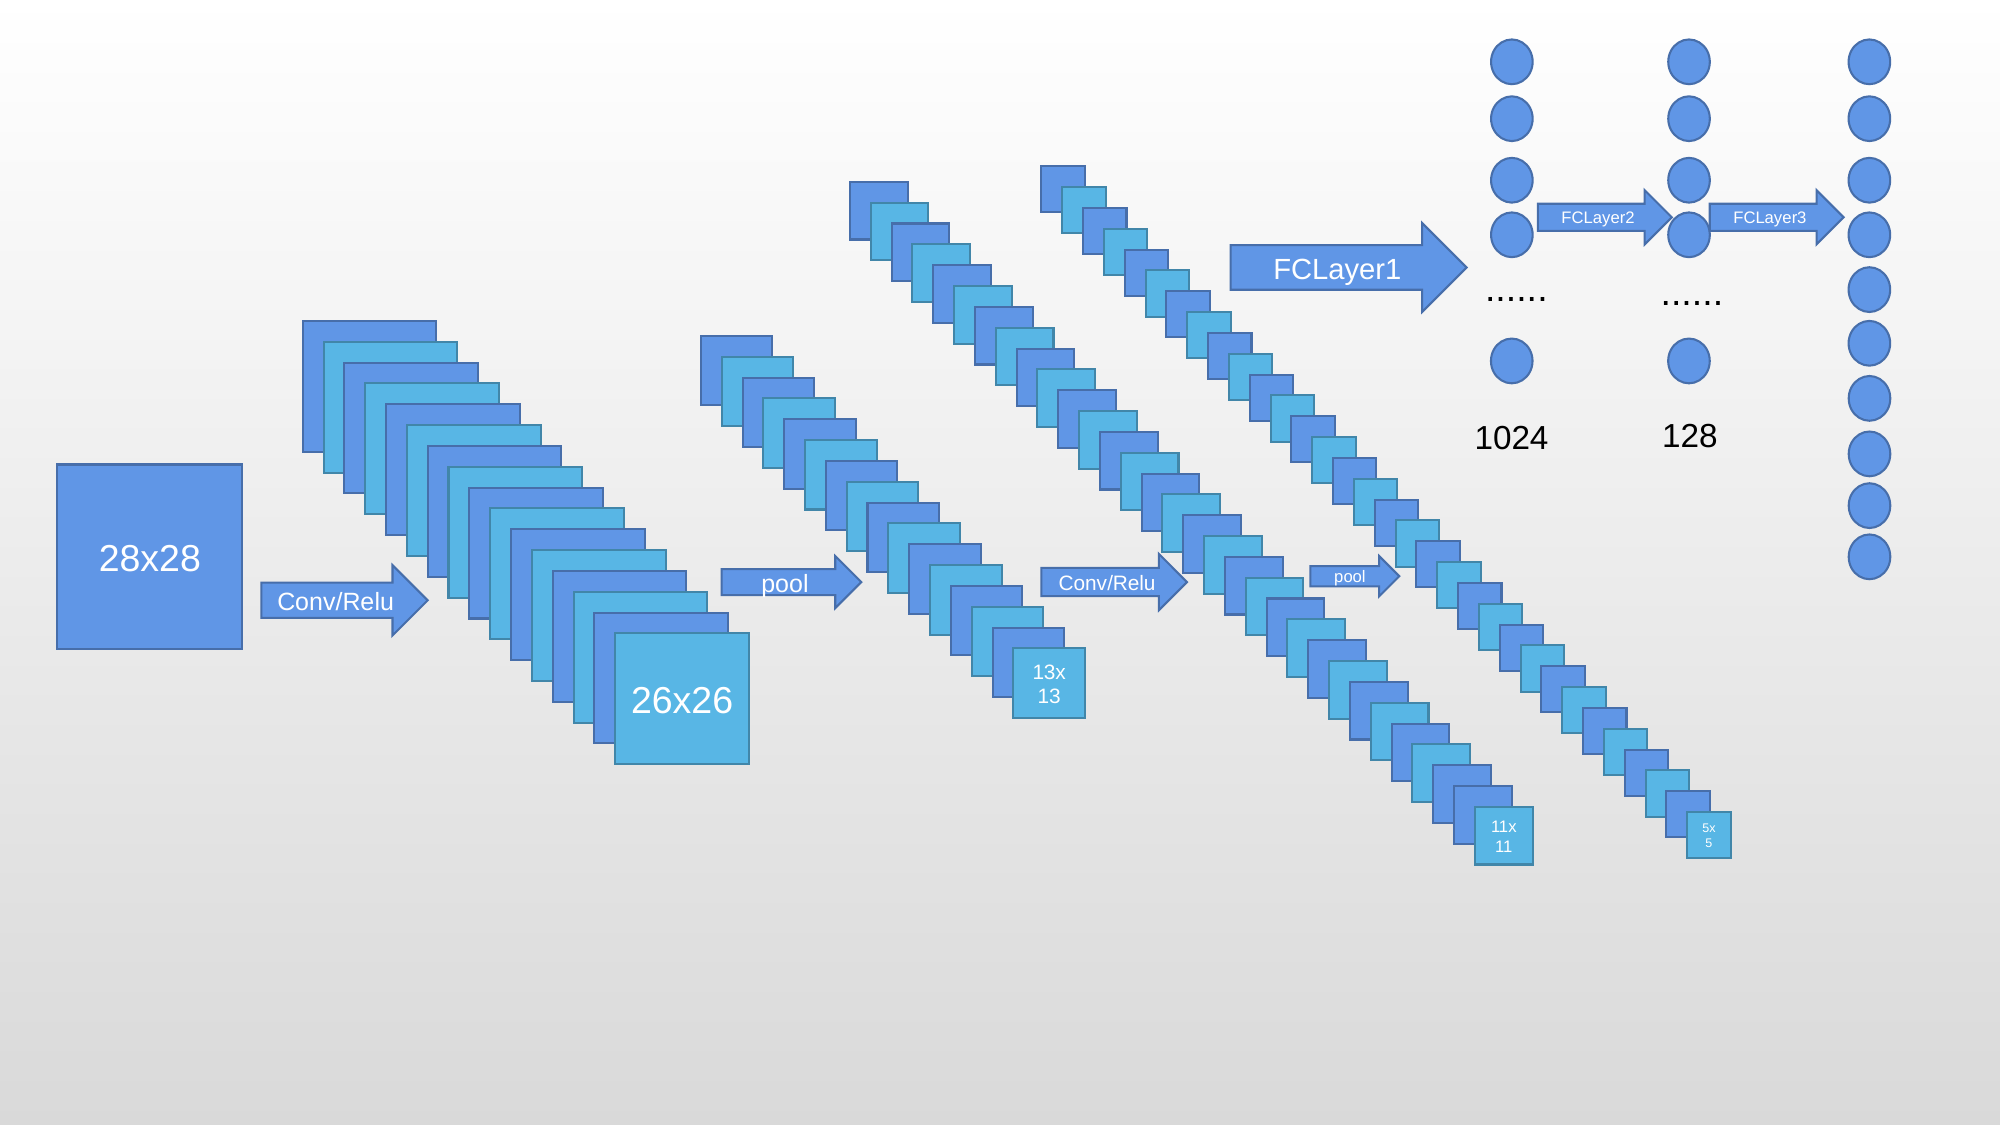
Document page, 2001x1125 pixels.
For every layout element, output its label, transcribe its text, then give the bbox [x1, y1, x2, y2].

text_box FCLayer3 [1708, 187, 1846, 247]
text_box [1349, 681, 1409, 741]
text_box [385, 403, 521, 536]
text_box [908, 543, 982, 615]
text_box [932, 264, 992, 324]
text_box [552, 570, 687, 703]
text_box [995, 327, 1055, 386]
text_box [1499, 624, 1544, 672]
text_box [804, 439, 878, 511]
text_box [1103, 228, 1148, 276]
text_box [1490, 95, 1534, 143]
text_box [1391, 723, 1450, 782]
text_box [1624, 749, 1669, 797]
text_box [447, 466, 583, 599]
text_box pool [1309, 553, 1401, 599]
text_box 128 [1647, 407, 1756, 462]
text_box [1040, 165, 1086, 213]
text_box [911, 243, 971, 303]
text_box [870, 202, 929, 261]
text_box [1847, 533, 1892, 581]
text_box [343, 362, 479, 494]
text_box [1645, 769, 1690, 818]
text_box [1290, 415, 1336, 463]
text_box [364, 382, 500, 515]
text_box [1120, 452, 1180, 511]
text_box pool [720, 553, 863, 611]
text_box [953, 285, 1013, 345]
text_box [1245, 577, 1304, 636]
text_box 13x13 [1012, 647, 1086, 719]
text_box [1078, 410, 1138, 470]
text_box [1411, 743, 1471, 803]
text_box FCLayer1 [1229, 220, 1469, 315]
text_box Conv/Relu [1040, 551, 1189, 613]
text_box [302, 320, 437, 453]
text_box [1667, 156, 1711, 204]
text_box 11x11 [1474, 806, 1534, 866]
text_box 28x28 [56, 463, 243, 650]
text_box [1057, 389, 1117, 449]
text_box [1145, 269, 1190, 318]
text_box [1082, 207, 1128, 255]
text_box [1332, 457, 1377, 505]
text_box [1016, 348, 1075, 407]
text_box [950, 585, 1023, 656]
text_box [1490, 211, 1534, 256]
text_box [1603, 728, 1648, 776]
text_box [1667, 337, 1711, 385]
text_box [887, 522, 961, 594]
text_box [1161, 493, 1221, 553]
text_box [849, 181, 909, 241]
text_box [489, 507, 625, 640]
text_box 5x5 [1686, 811, 1732, 859]
text_box [1311, 436, 1357, 484]
text_box [783, 418, 857, 490]
text_box Conv/Relu [260, 562, 430, 639]
text_box [510, 528, 646, 661]
text_box [742, 377, 815, 448]
text_box [427, 445, 562, 578]
text_box [825, 460, 898, 531]
text_box [1307, 639, 1367, 699]
text_box [1847, 482, 1892, 530]
text_box [1374, 499, 1419, 547]
text_box [866, 502, 940, 573]
text_box [1328, 660, 1388, 720]
text_box [1847, 319, 1892, 367]
text_box [1847, 430, 1892, 478]
text_box [1847, 95, 1892, 143]
text_box [762, 397, 836, 469]
text_box [1182, 514, 1242, 574]
text_box [1520, 644, 1565, 693]
text_box [1667, 211, 1711, 259]
text_box [1203, 535, 1263, 595]
text_box [531, 549, 667, 682]
text_box [1457, 582, 1503, 630]
text_box [971, 606, 1044, 677]
text_box [1667, 38, 1711, 86]
text_box [1224, 556, 1284, 616]
text_box [929, 564, 1003, 636]
text_box [1036, 368, 1096, 428]
text_box ...... [1645, 260, 1753, 321]
text_box 1024 [1459, 409, 1568, 464]
text_box 26x26 [614, 632, 750, 765]
text_box [1847, 374, 1892, 422]
text_box [1490, 156, 1534, 204]
text_box [1540, 665, 1586, 713]
text_box [846, 481, 919, 552]
text_box [1432, 764, 1492, 824]
text_box [1436, 561, 1482, 609]
text_box [1286, 618, 1346, 678]
text_box [1061, 186, 1107, 234]
text_box [1665, 790, 1711, 838]
text_box [1353, 478, 1398, 526]
text_box [1124, 249, 1169, 297]
text_box [1667, 95, 1711, 143]
text_box [1099, 431, 1159, 491]
text_box [1490, 38, 1534, 86]
text_box [1186, 311, 1232, 359]
text_box [891, 222, 950, 282]
text_box [1582, 707, 1628, 755]
text_box [721, 356, 794, 427]
text_box [323, 341, 458, 474]
text_box [1847, 38, 1892, 86]
text_box [1207, 332, 1253, 380]
text_box [1561, 686, 1607, 734]
text_box [1395, 519, 1440, 568]
text_box [1847, 266, 1892, 314]
text_box FCLayer2 [1536, 187, 1674, 247]
text_box [1228, 353, 1273, 401]
text_box ...... [1470, 256, 1575, 316]
text_box [406, 424, 542, 557]
text_box [1370, 702, 1430, 761]
text_box [1266, 597, 1325, 657]
text_box [1165, 290, 1211, 338]
text_box [1478, 603, 1523, 651]
text_box [1141, 473, 1200, 532]
text_box [1415, 540, 1461, 588]
text_box [992, 627, 1065, 698]
text_box [974, 306, 1034, 366]
text_box [1489, 337, 1534, 385]
text_box [1453, 785, 1513, 845]
text_box [468, 487, 604, 620]
text_box [1847, 211, 1892, 259]
text_box [1249, 374, 1294, 422]
text_box [573, 591, 708, 724]
text_box [1847, 156, 1892, 204]
text_box [593, 612, 729, 744]
text_box [1270, 394, 1315, 443]
text_box [700, 335, 773, 406]
